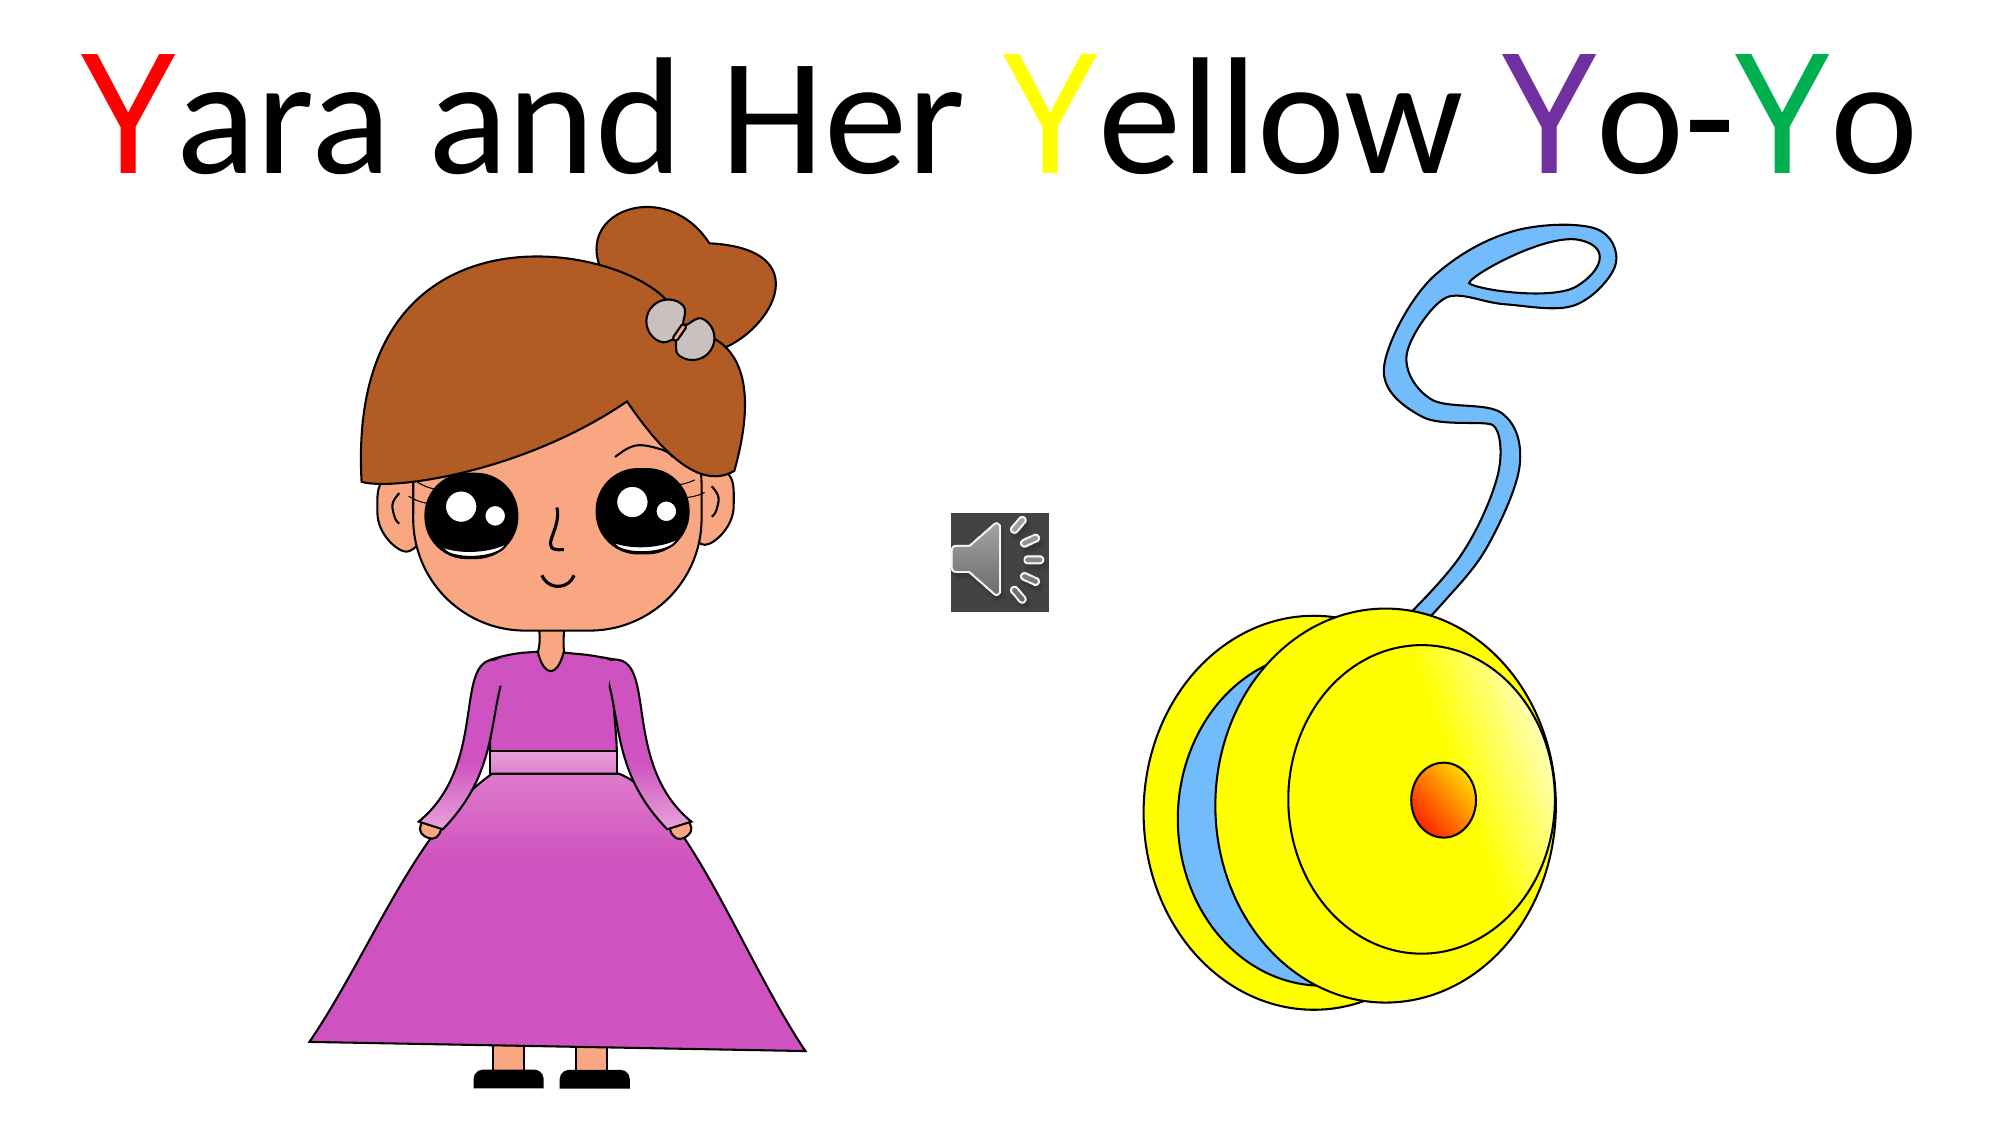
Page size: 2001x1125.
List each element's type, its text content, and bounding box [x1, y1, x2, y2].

picture [949, 512, 1050, 613]
text_box Leo the Lion Loves Lollipops [0, 215, 2000, 1125]
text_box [1143, 186, 1582, 1010]
text_box Yara and Her Yellow Yo-Yo [0, 0, 2000, 215]
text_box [309, 206, 806, 1088]
